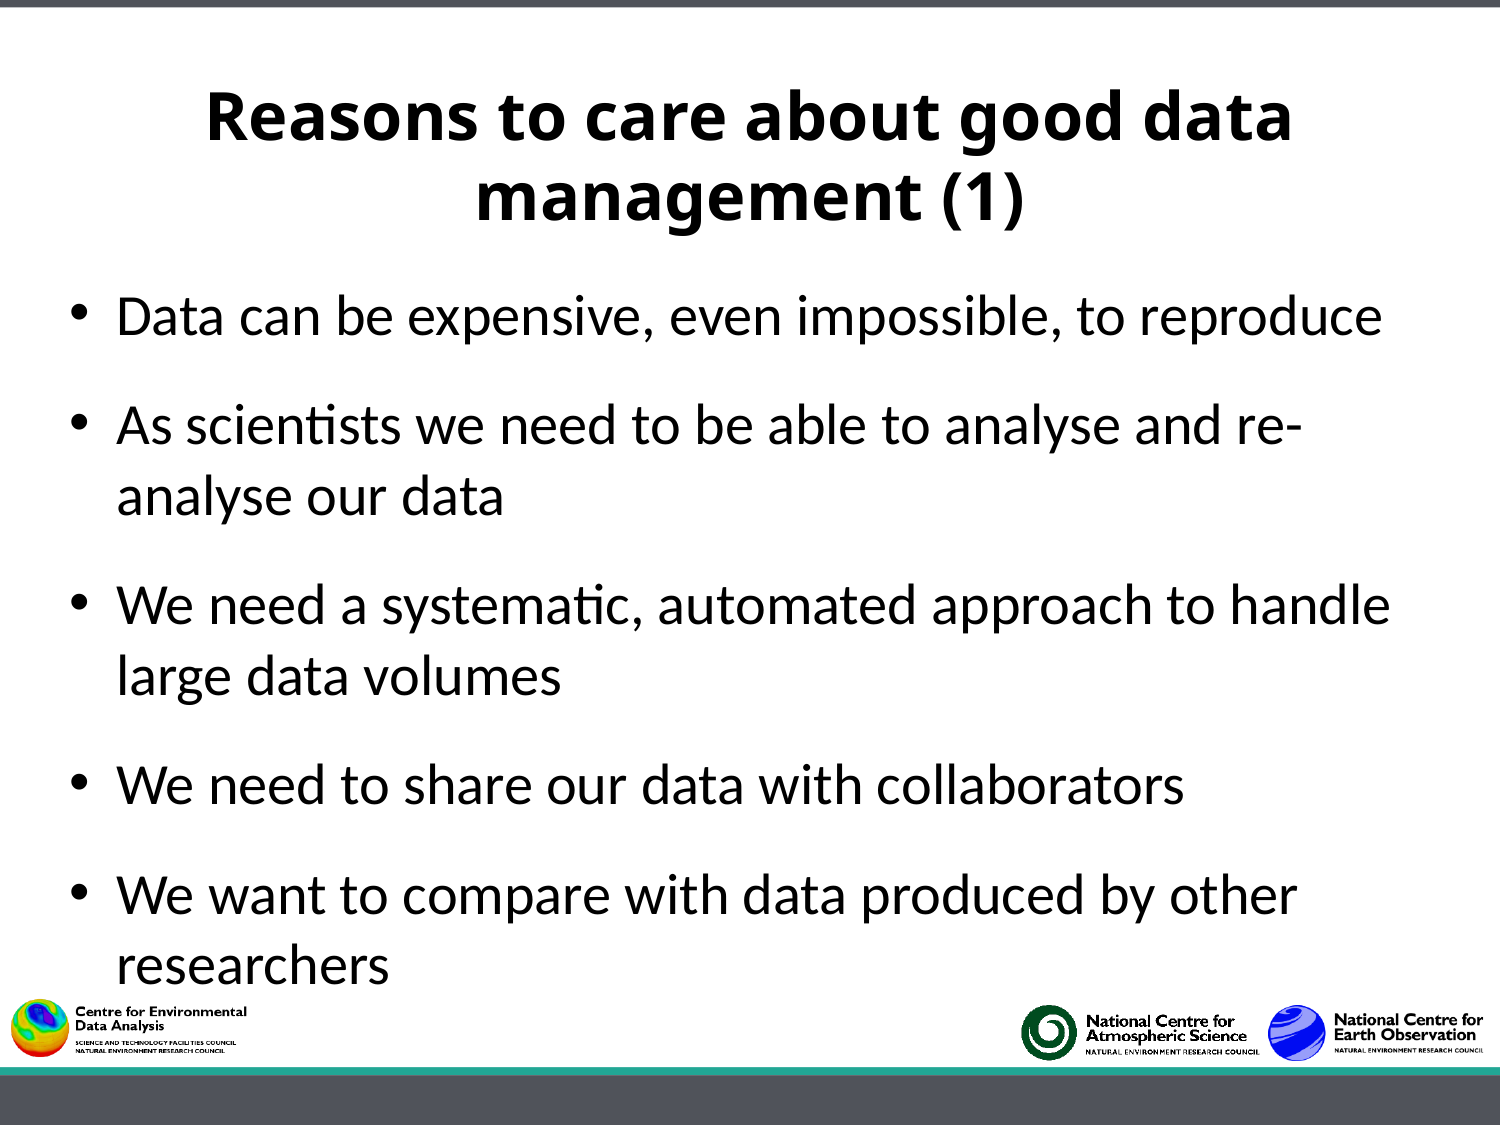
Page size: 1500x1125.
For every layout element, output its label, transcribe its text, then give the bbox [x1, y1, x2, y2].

text_box Reasons to care about good data management (1) [41, 66, 1459, 241]
text_box Data can be expensive, even impossible, to reproduce As scientists we need to be able to analyse and re-analyse our data We need a systematic, automated approach to handle large data volumes We need to share our data with collaborators We want to compare with data produced by other researchers [54, 269, 1424, 1004]
picture [0, 0, 1500, 1125]
